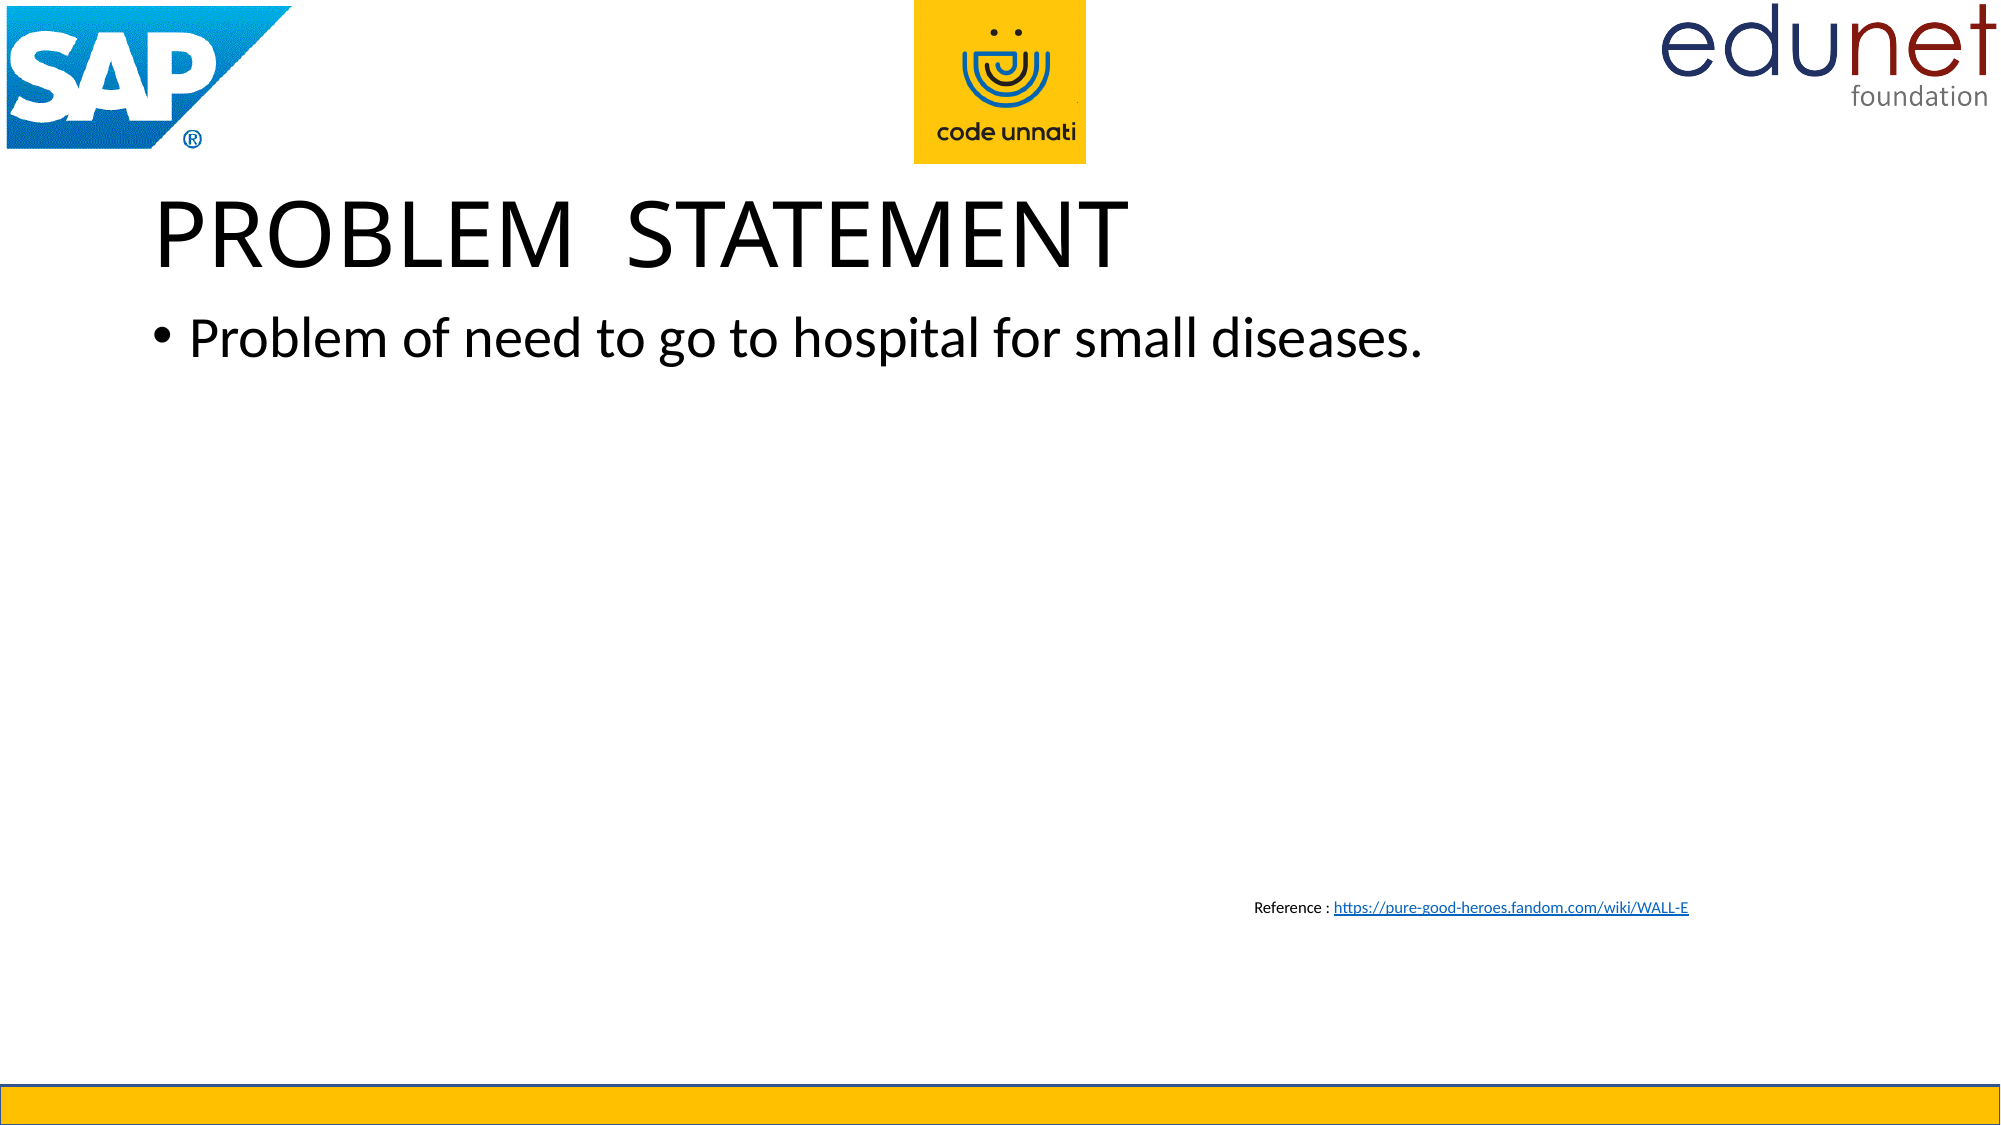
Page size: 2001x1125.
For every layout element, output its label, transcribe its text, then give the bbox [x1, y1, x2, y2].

title PROBLEM STATEMENT [137, 181, 1863, 299]
picture [1654, 0, 2000, 113]
list Problem of need to go to hospital for small diseases. [137, 299, 1863, 1014]
picture [914, 0, 1086, 164]
picture [0, 0, 339, 157]
